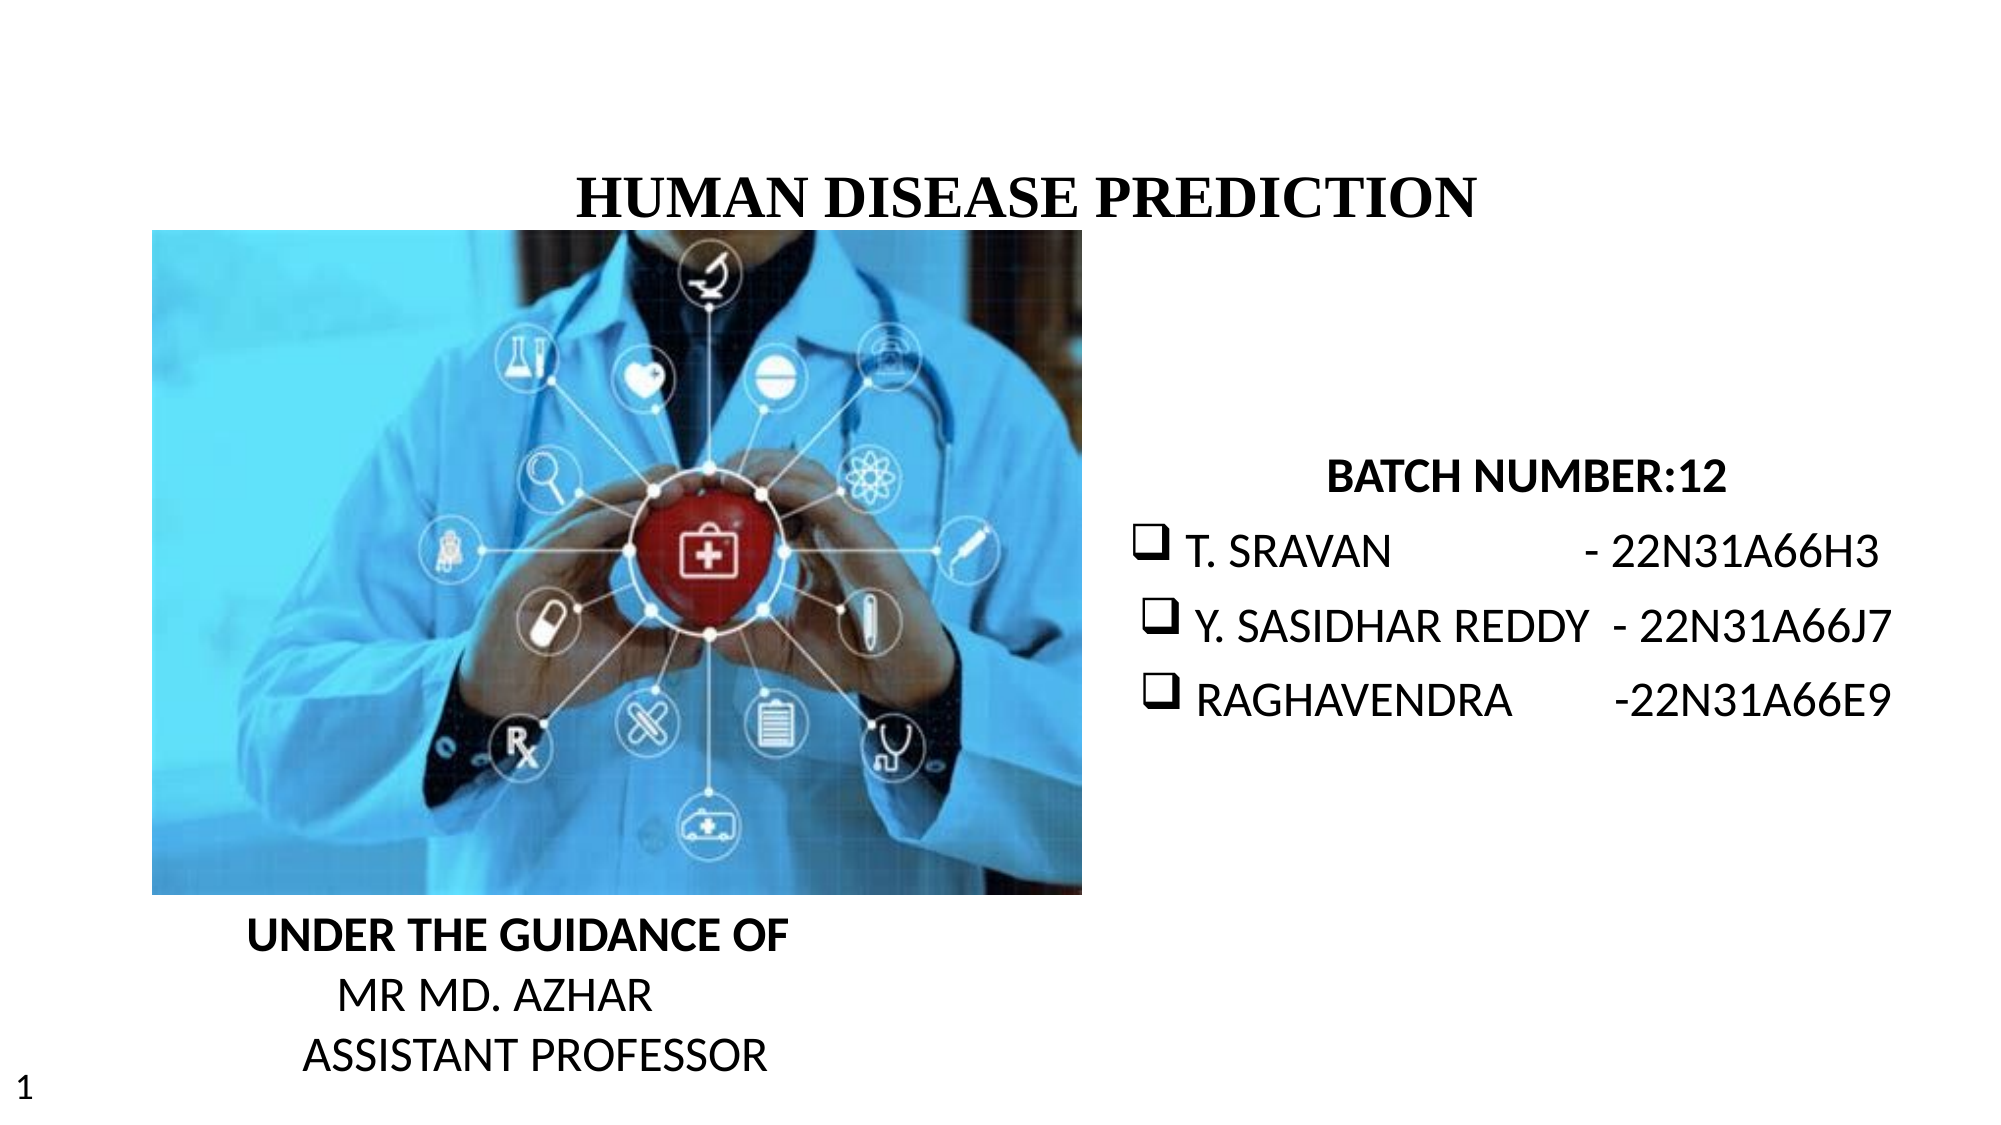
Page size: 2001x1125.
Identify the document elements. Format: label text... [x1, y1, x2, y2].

subtitle BATCH NUMBER:12 T. SRAVAN - 22N31A66H3 Y. SASIDHAR REDDY - 22N31A66J7 RAGHAVENDRA -22N31A66E9 [1082, 441, 2000, 895]
picture [152, 230, 1082, 895]
text_box 1 [0, 1054, 63, 1115]
text_box UNDER THE GUIDANCE OF MR MD. AZHAR ASSISTANT PROFESSOR [62, 894, 1093, 1075]
title HUMAN DISEASE PREDICTION [62, 156, 1976, 303]
